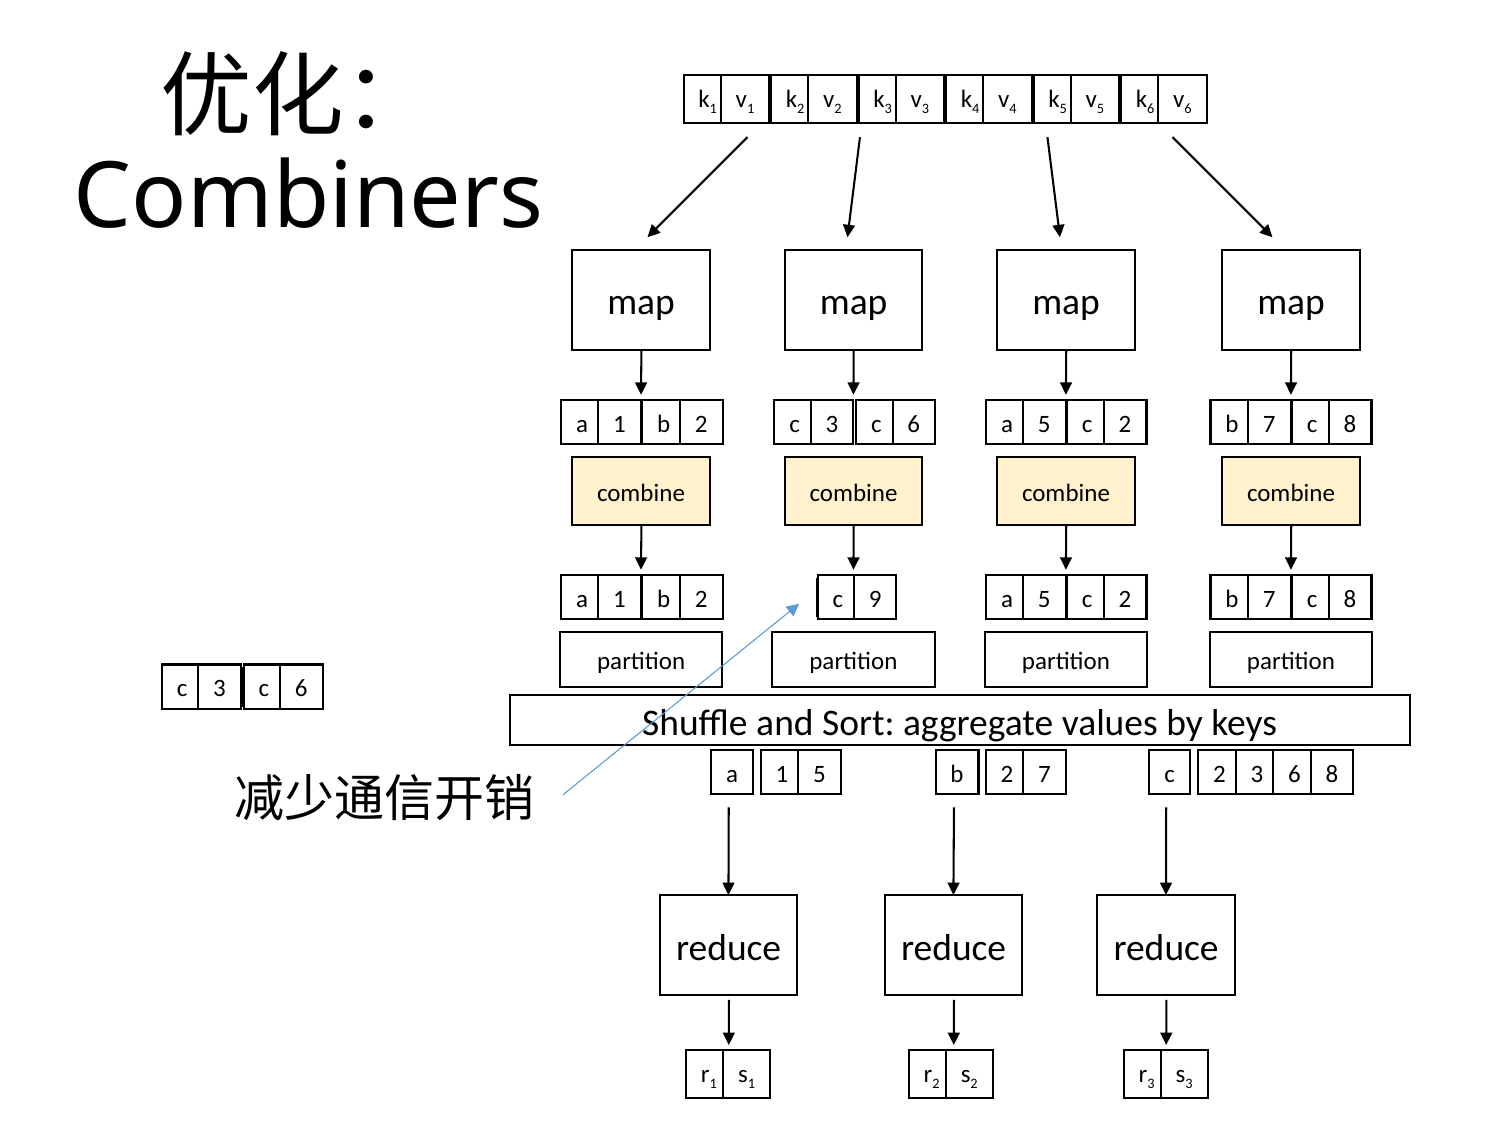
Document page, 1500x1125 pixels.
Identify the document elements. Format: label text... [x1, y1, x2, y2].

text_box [560, 574, 724, 621]
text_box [907, 1049, 994, 1096]
text_box reduce [1096, 894, 1236, 996]
text_box reduce [659, 894, 798, 996]
text_box partition [1209, 631, 1373, 688]
text_box combine [996, 456, 1136, 526]
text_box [682, 74, 1208, 121]
text_box partition [800, 631, 936, 688]
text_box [647, 137, 748, 238]
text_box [985, 574, 1148, 621]
text_box map [784, 249, 923, 351]
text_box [803, 180, 904, 194]
text_box partition [984, 631, 1148, 688]
text_box combine [1221, 456, 1361, 526]
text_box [161, 664, 324, 710]
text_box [1149, 749, 1355, 796]
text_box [817, 574, 898, 621]
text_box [1172, 137, 1273, 238]
text_box 优化：Combiners [44, 41, 574, 260]
text_box 减少通信开销 [219, 759, 563, 834]
text_box map [571, 249, 711, 351]
text_box combine [784, 456, 923, 526]
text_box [684, 1049, 772, 1096]
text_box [1122, 1049, 1209, 1096]
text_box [1209, 399, 1373, 446]
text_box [1209, 574, 1373, 621]
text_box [562, 603, 800, 795]
text_box Shuffle and Sort: aggregate values by keys [509, 694, 562, 746]
text_box map [1221, 249, 1361, 351]
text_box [774, 399, 936, 446]
text_box combine [571, 456, 711, 526]
text_box Shuffle and Sort: aggregate values by keys [800, 694, 1411, 746]
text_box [710, 749, 842, 796]
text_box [985, 399, 1148, 446]
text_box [560, 399, 724, 446]
text_box reduce [884, 894, 1023, 996]
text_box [934, 749, 1067, 795]
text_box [1003, 180, 1104, 194]
text_box map [996, 249, 1136, 351]
